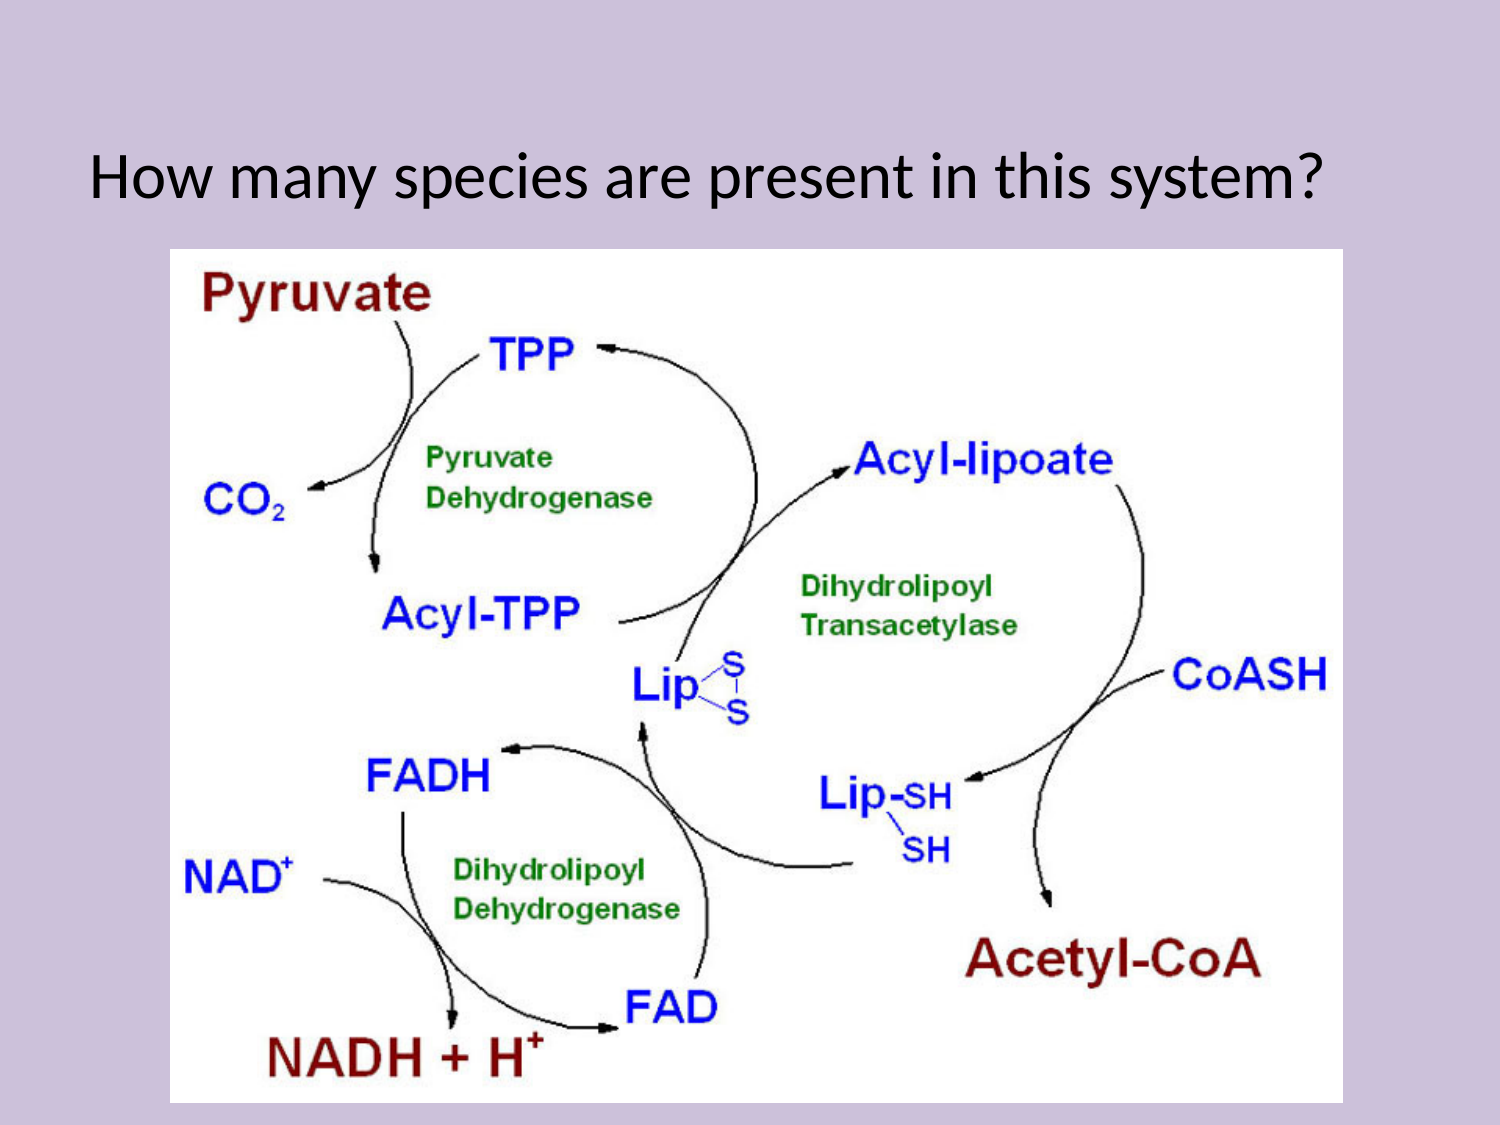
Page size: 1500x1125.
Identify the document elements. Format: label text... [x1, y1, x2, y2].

picture [169, 249, 1343, 1104]
text_box How many species are present in this system? [74, 124, 1438, 220]
